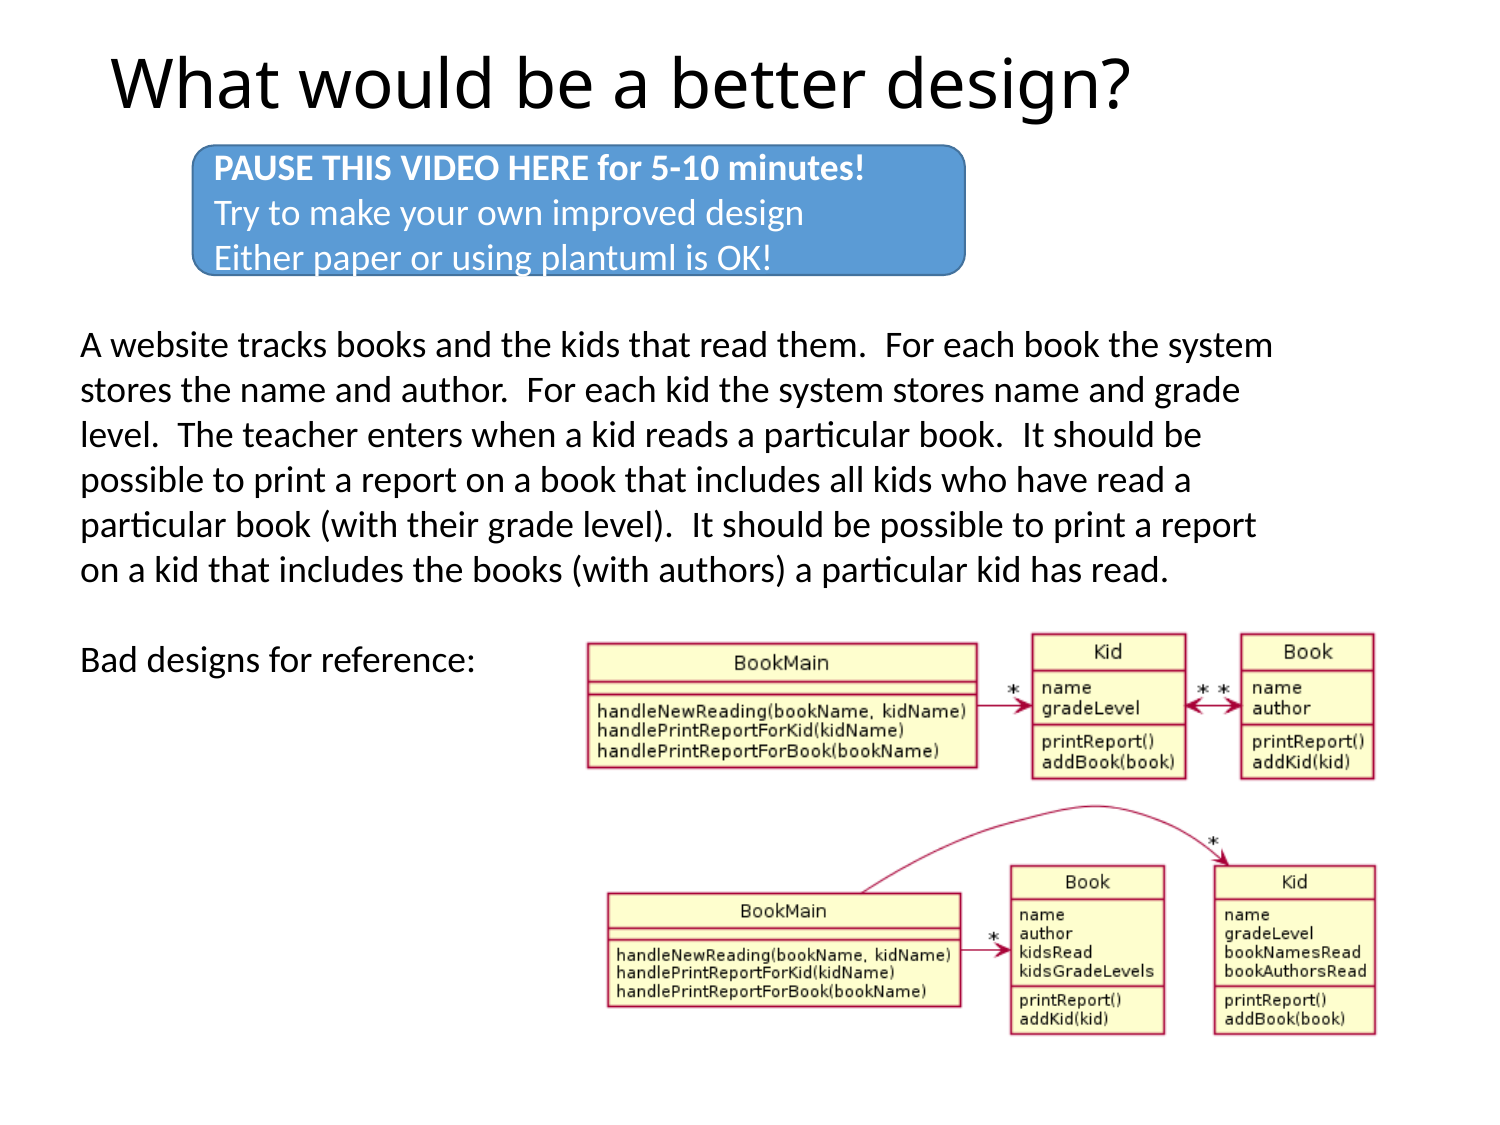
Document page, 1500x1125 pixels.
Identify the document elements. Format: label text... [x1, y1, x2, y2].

title What would be a better design? [95, 14, 1390, 159]
text_box PAUSE THIS VIDEO HERE for 5-10 minutes! Try to make your own improved design Either paper or using plantuml is OK! [191, 144, 966, 277]
picture [578, 621, 1390, 1048]
text_box A website tracks books and the kids that read them. For each book the system stores the name and author. For each kid the system stores name and grade level. The teacher enters when a kid reads a particular book. It should be possible to print a report on a book that includes all kids who have read a particular book (with their grade level). It should be possible to print a report on a kid that includes the books (with authors) a particular kid has read. Bad designs for reference: [65, 312, 1318, 688]
